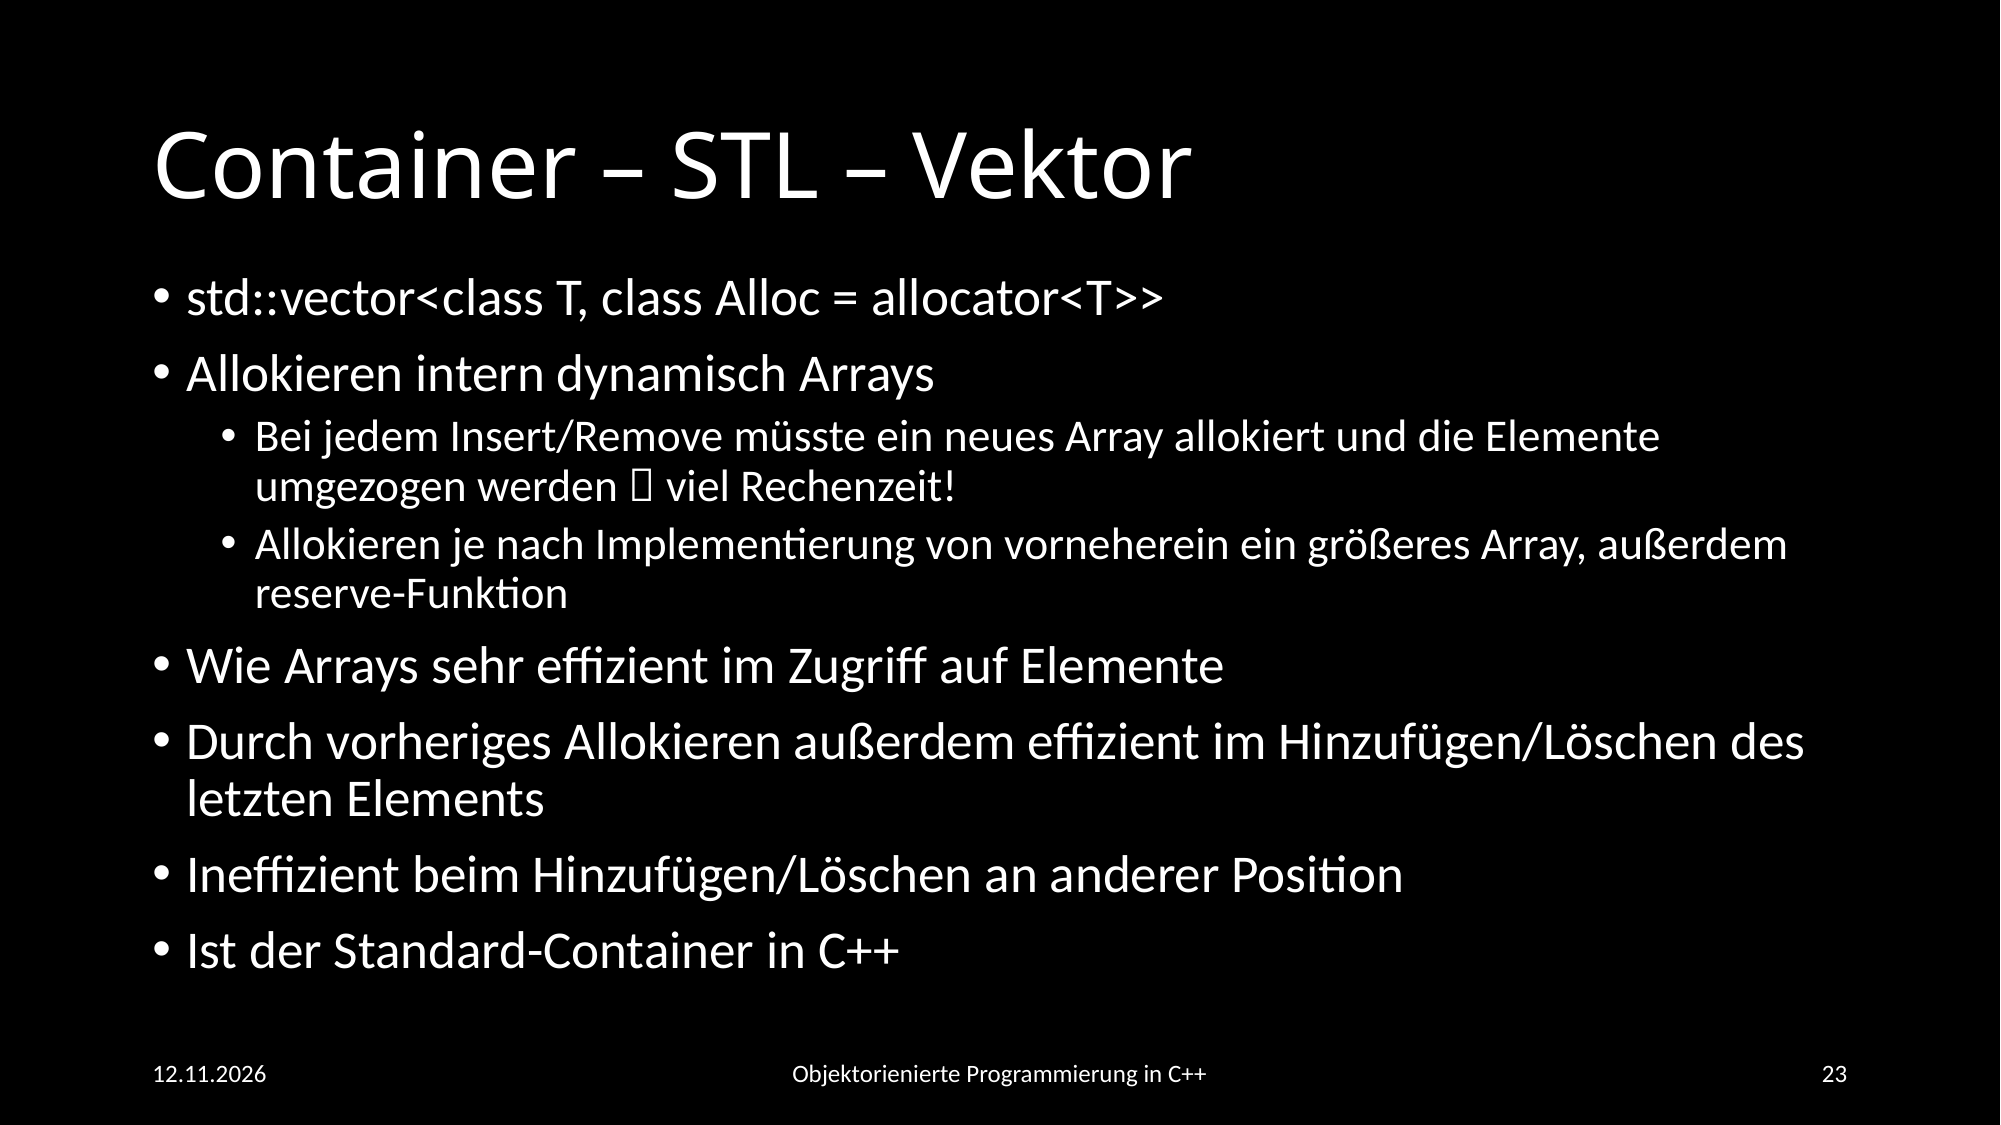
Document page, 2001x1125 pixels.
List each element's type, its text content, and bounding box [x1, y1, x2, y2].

footer Objektorienierte Programmierung in C++ [662, 1042, 1338, 1103]
title Container – STL – Vektor [137, 59, 1863, 262]
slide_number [137, 1042, 588, 1103]
slide_number 23 [1412, 1042, 1863, 1103]
list std::vector<class T, class Alloc = allocator<T>> Allokieren intern dynamisch Arrays Bei jedem Insert/Remove müsste ein neues Array allokiert und die Elemente umgezogen werden  viel Rechenzeit! Allokieren je nach Implementierung von vorneherein ein größeres Array, außerdem reserve-Funktion Wie Arrays sehr effizient im Zugriff auf Elemente Durch vorheriges Allokieren außerdem effizient im Hinzufügen/Löschen des letzten Elements Ineffizient beim Hinzufügen/Löschen an anderer Position Ist der Standard-Container in C++ [137, 262, 1882, 996]
